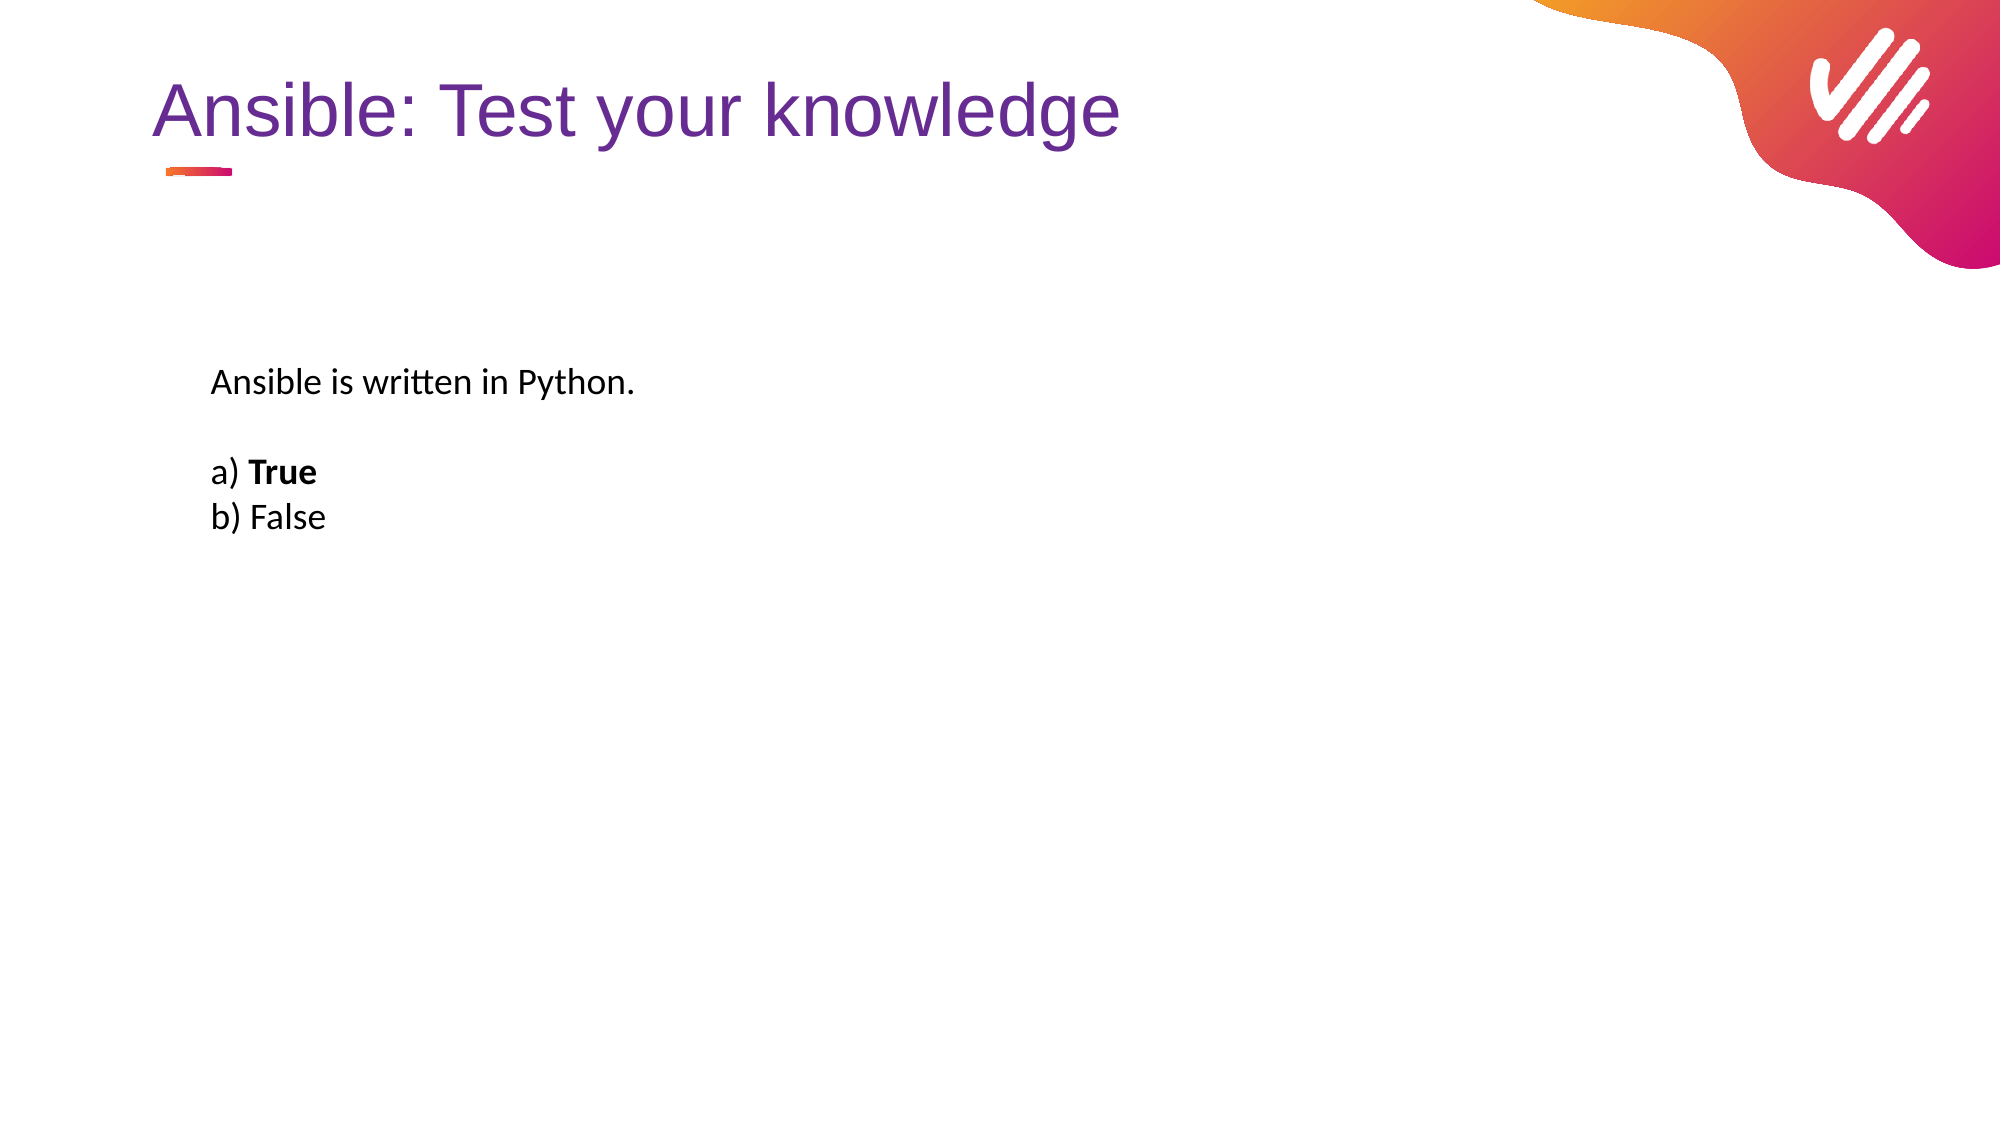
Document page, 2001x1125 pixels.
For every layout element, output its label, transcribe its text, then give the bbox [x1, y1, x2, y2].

text_box Ansible is written in Python. a) True b) False [195, 349, 1601, 545]
title Ansible: Test your knowledge [137, 57, 1731, 167]
